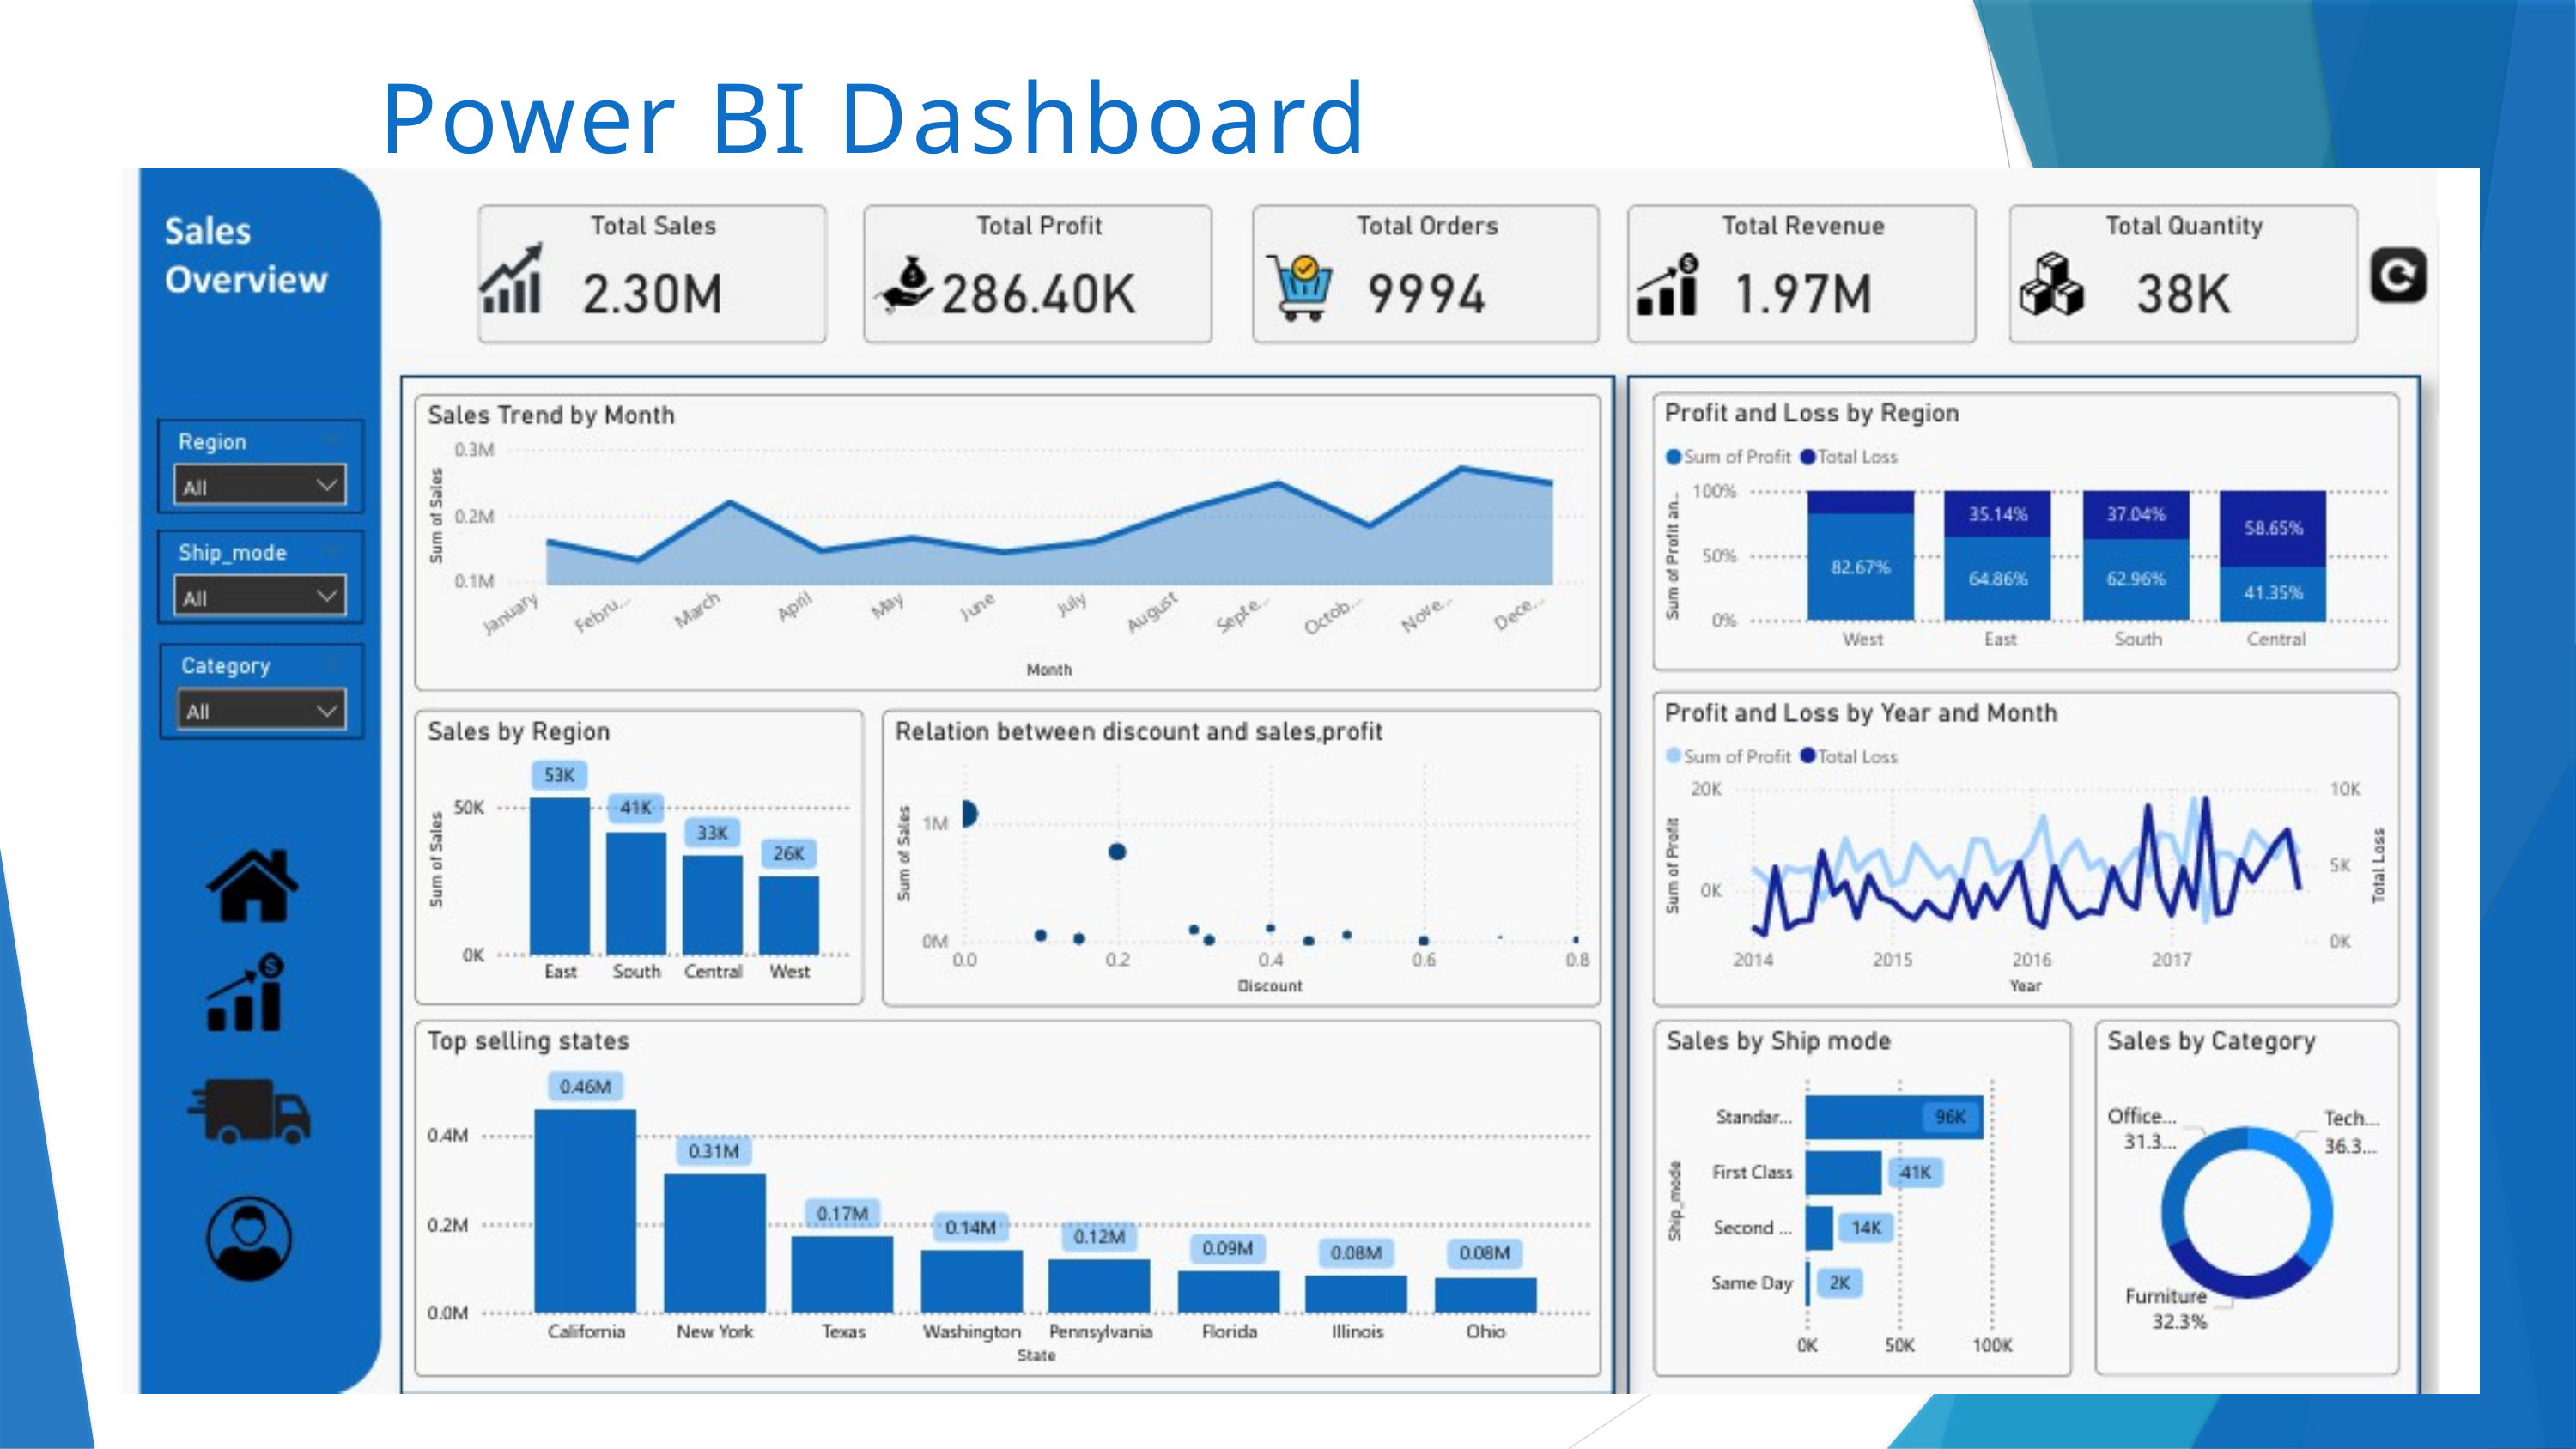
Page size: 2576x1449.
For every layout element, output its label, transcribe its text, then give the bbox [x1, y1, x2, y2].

picture [88, 168, 2481, 1394]
title Power BI Dashboard [96, 55, 1913, 167]
